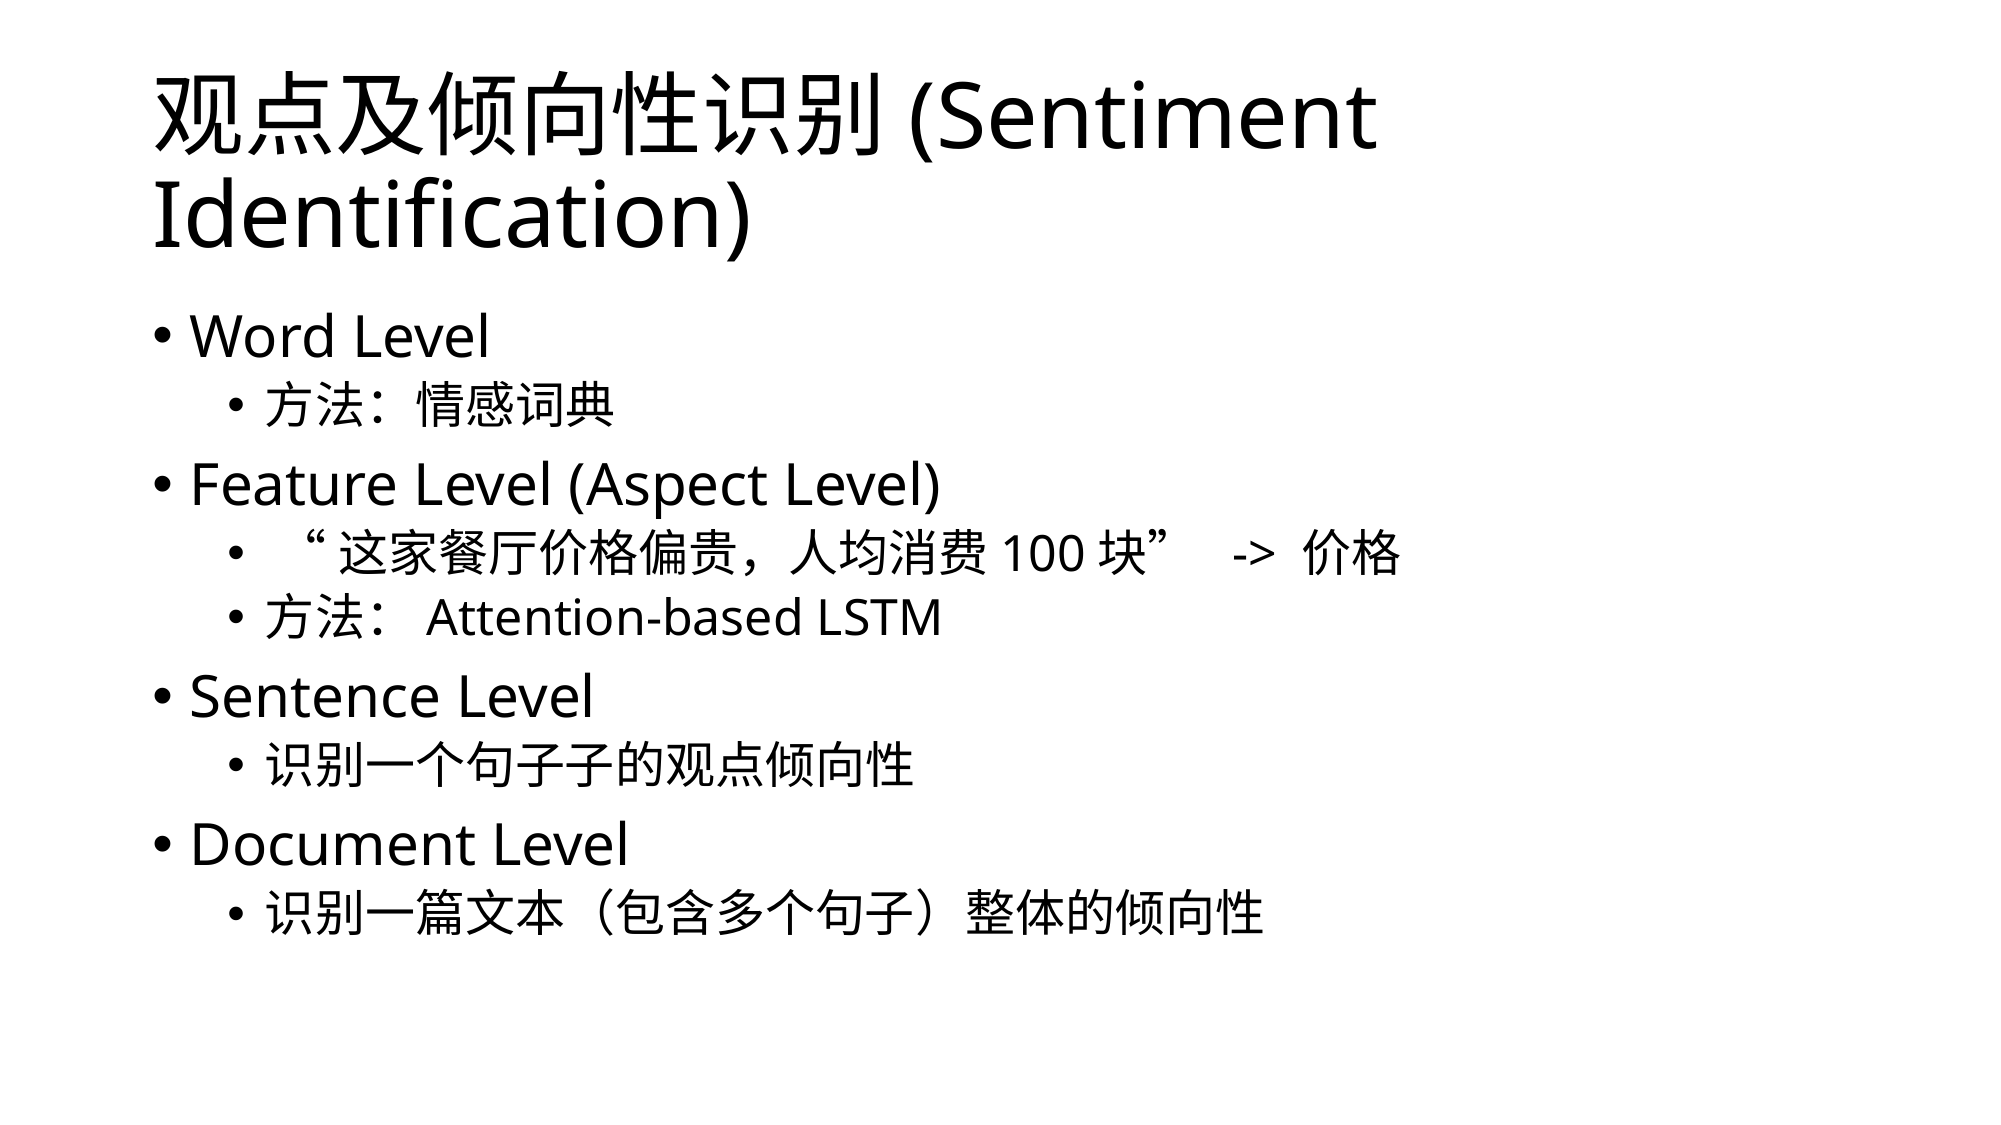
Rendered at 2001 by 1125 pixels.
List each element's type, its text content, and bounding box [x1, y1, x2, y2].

list Word Level 方法：情感词典 Feature Level (Aspect Level) “这家餐厅价格偏贵，人均消费100块” -> 价格 方法：Attention-based LSTM Sentence Level 识别一个句⼦子的观点倾向性 Document Level 识别一篇文本（包含多个句子）整体的倾向性 [137, 299, 1863, 1014]
title 观点及倾向性识别(Sentiment Identification) [137, 59, 1863, 278]
